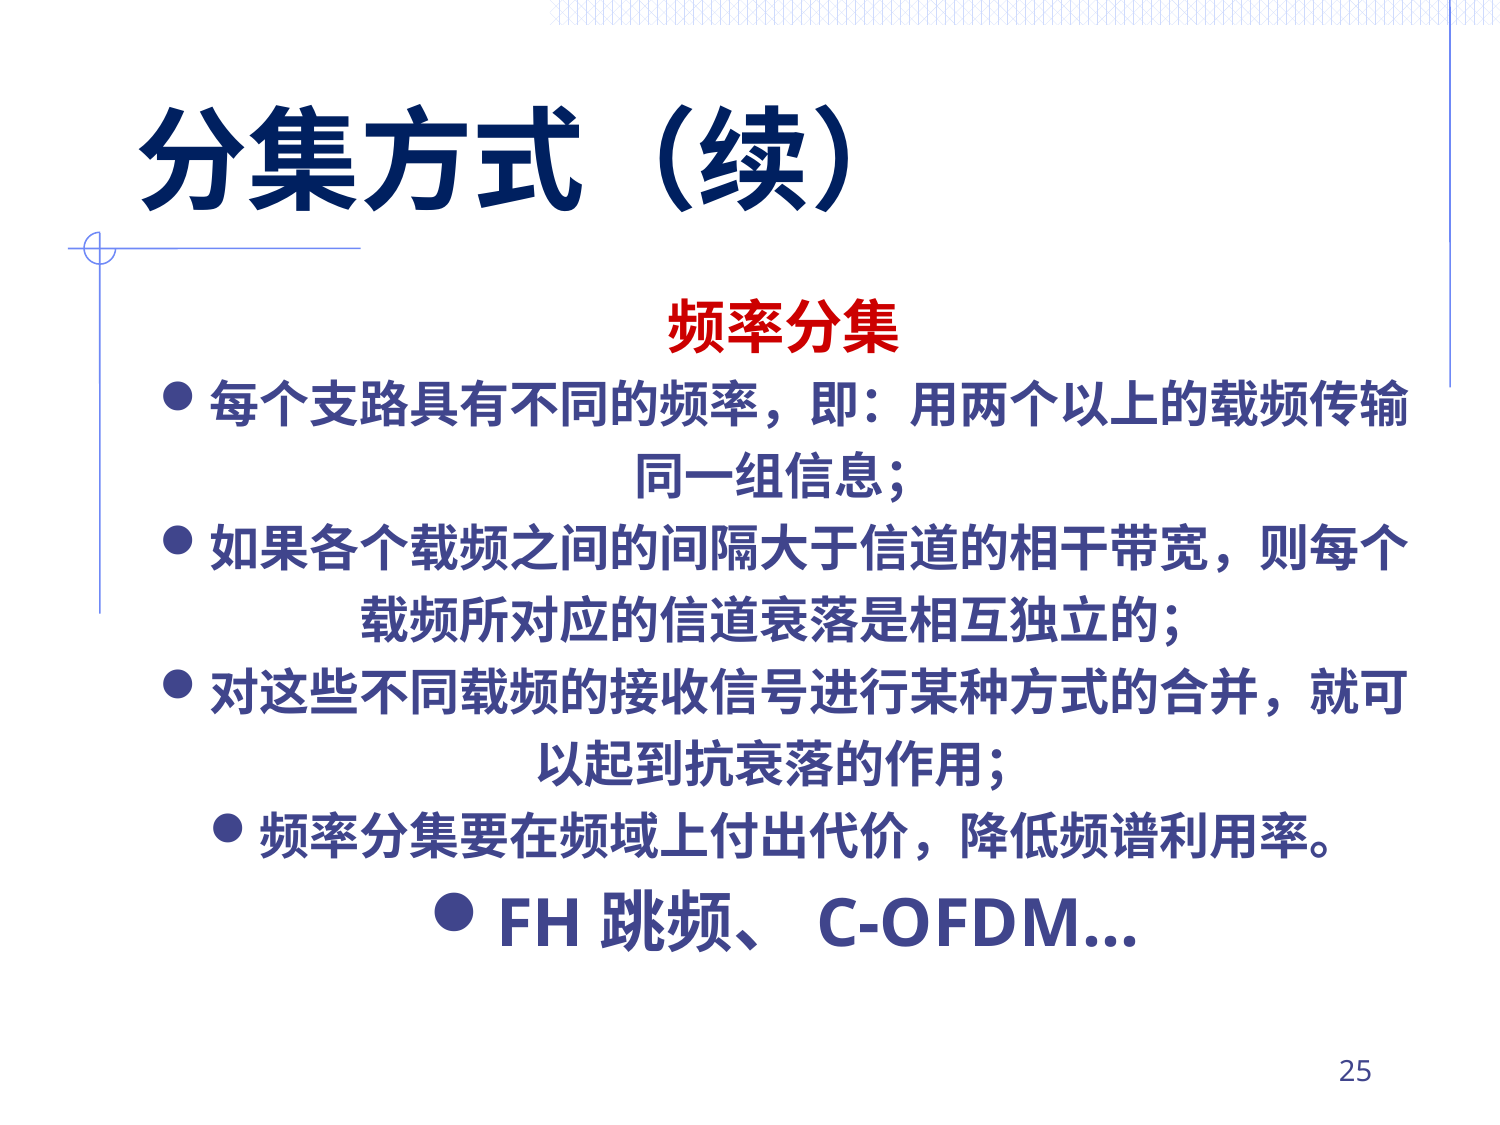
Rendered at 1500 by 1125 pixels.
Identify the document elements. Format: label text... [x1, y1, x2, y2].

list 频率分集 每个支路具有不同的频率，即：用两个以上的载频传输同一组信息； 如果各个载频之间的间隔大于信道的相干带宽，则每个载频所对应的信道衰落是相互独立的； 对这些不同载频的接收信号进行某种方式的合并，就可以起到抗衰落的作用； 频率分集要在频域上付出代价，降低频谱利用率。 FH跳频、C-OFDM… [120, 268, 1449, 941]
title 分集方式（续） [120, 109, 1396, 232]
slide_number 24 [1074, 1025, 1388, 1100]
